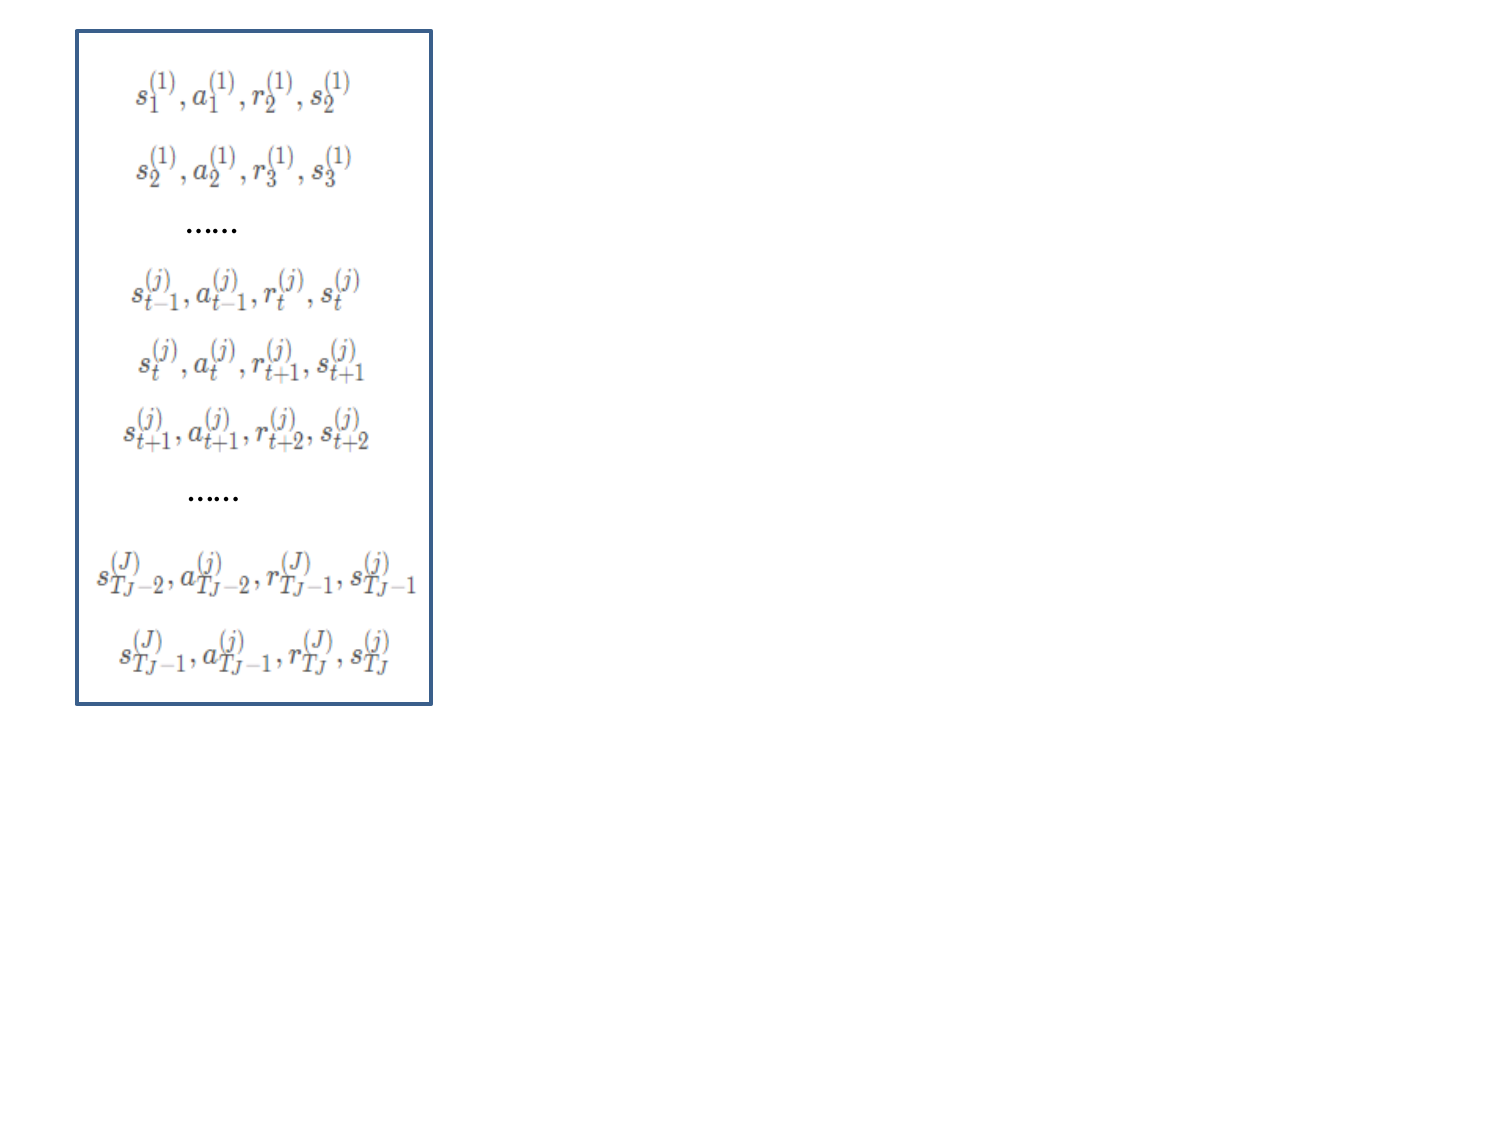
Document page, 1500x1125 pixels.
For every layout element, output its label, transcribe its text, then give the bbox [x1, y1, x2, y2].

picture [111, 394, 378, 462]
text_box …… [172, 469, 255, 516]
picture [132, 54, 357, 121]
picture [107, 621, 401, 680]
picture [123, 255, 365, 317]
text_box …… [171, 201, 253, 249]
picture [123, 333, 379, 392]
picture [83, 538, 425, 608]
text_box [75, 29, 433, 706]
picture [123, 136, 359, 193]
